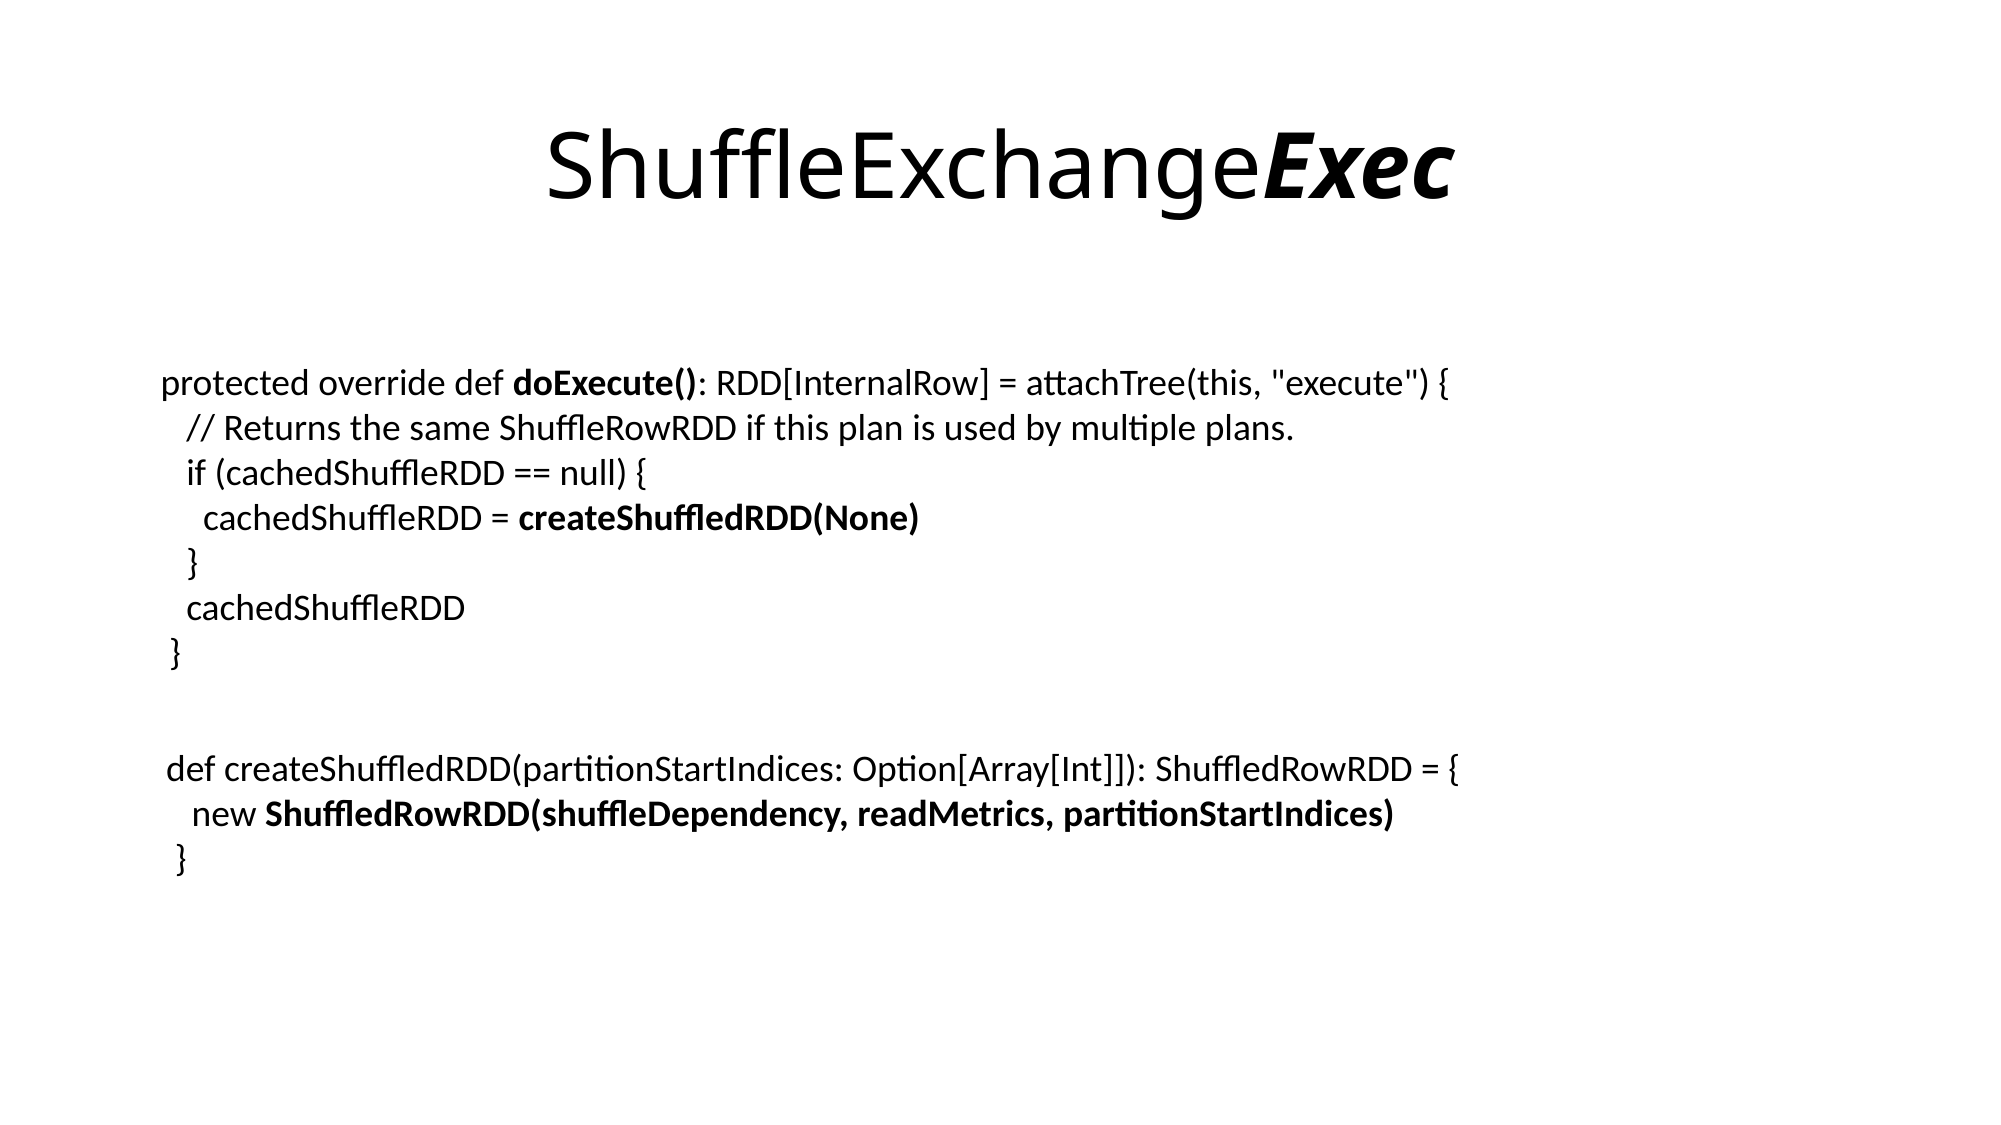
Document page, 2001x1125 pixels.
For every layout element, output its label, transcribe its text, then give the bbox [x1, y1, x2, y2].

title ShuffleExchangeExec [137, 59, 1863, 278]
text_box def createShuffledRDD(partitionStartIndices: Option[Array[Int]]): ShuffledRowRDD = { new ShuffledRowRDD(shuffleDependency, readMetrics, partitionStartIndices) } [142, 736, 1739, 887]
text_box protected override def doExecute(): RDD[InternalRow] = attachTree(this, "execute") { // Returns the same ShuffleRowRDD if this plan is used by multiple plans. if (cachedShuffleRDD == null) { cachedShuffleRDD = createShuffledRDD(None) } cachedShuffleRDD } [137, 350, 1863, 681]
